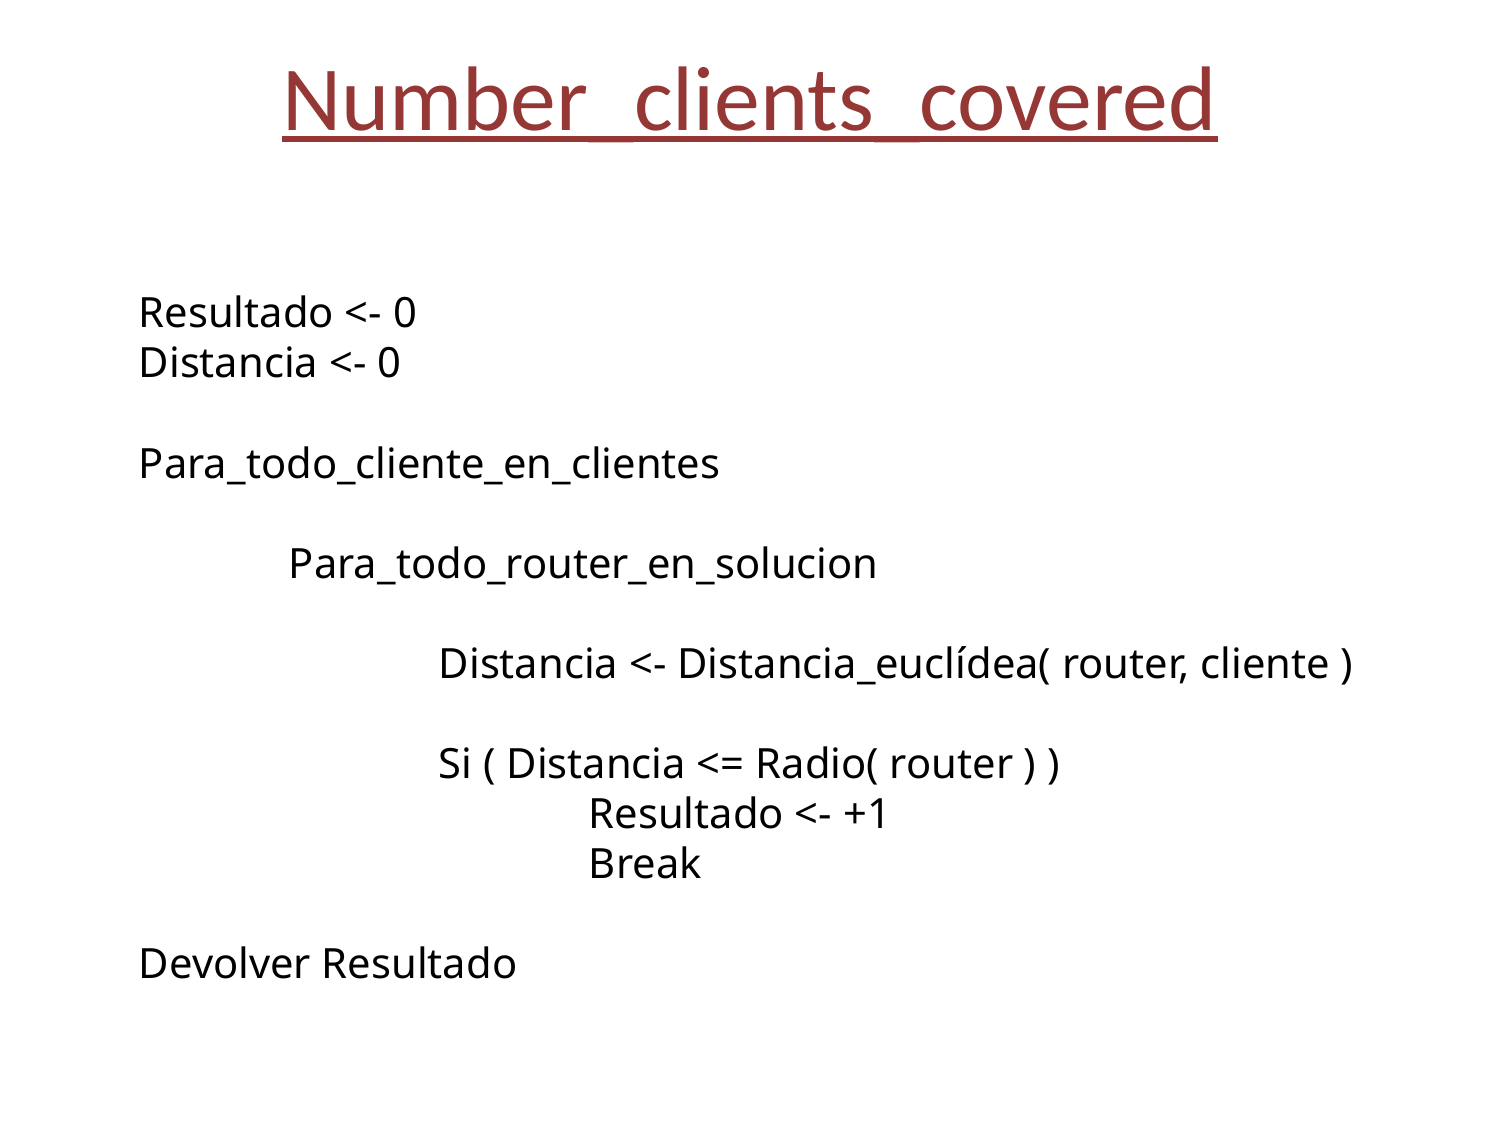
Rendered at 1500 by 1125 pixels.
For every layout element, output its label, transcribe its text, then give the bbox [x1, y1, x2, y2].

title Number_clients_covered [75, 0, 1425, 188]
text_box Resultado <- 0 Distancia <- 0 Para_todo_cliente_en_clientes Para_todo_router_en_solucion Distancia <- Distancia_euclídea( router, cliente ) Si ( Distancia <= Radio( router ) ) Resultado <- +1 Break Devolver Resultado [123, 278, 1500, 994]
